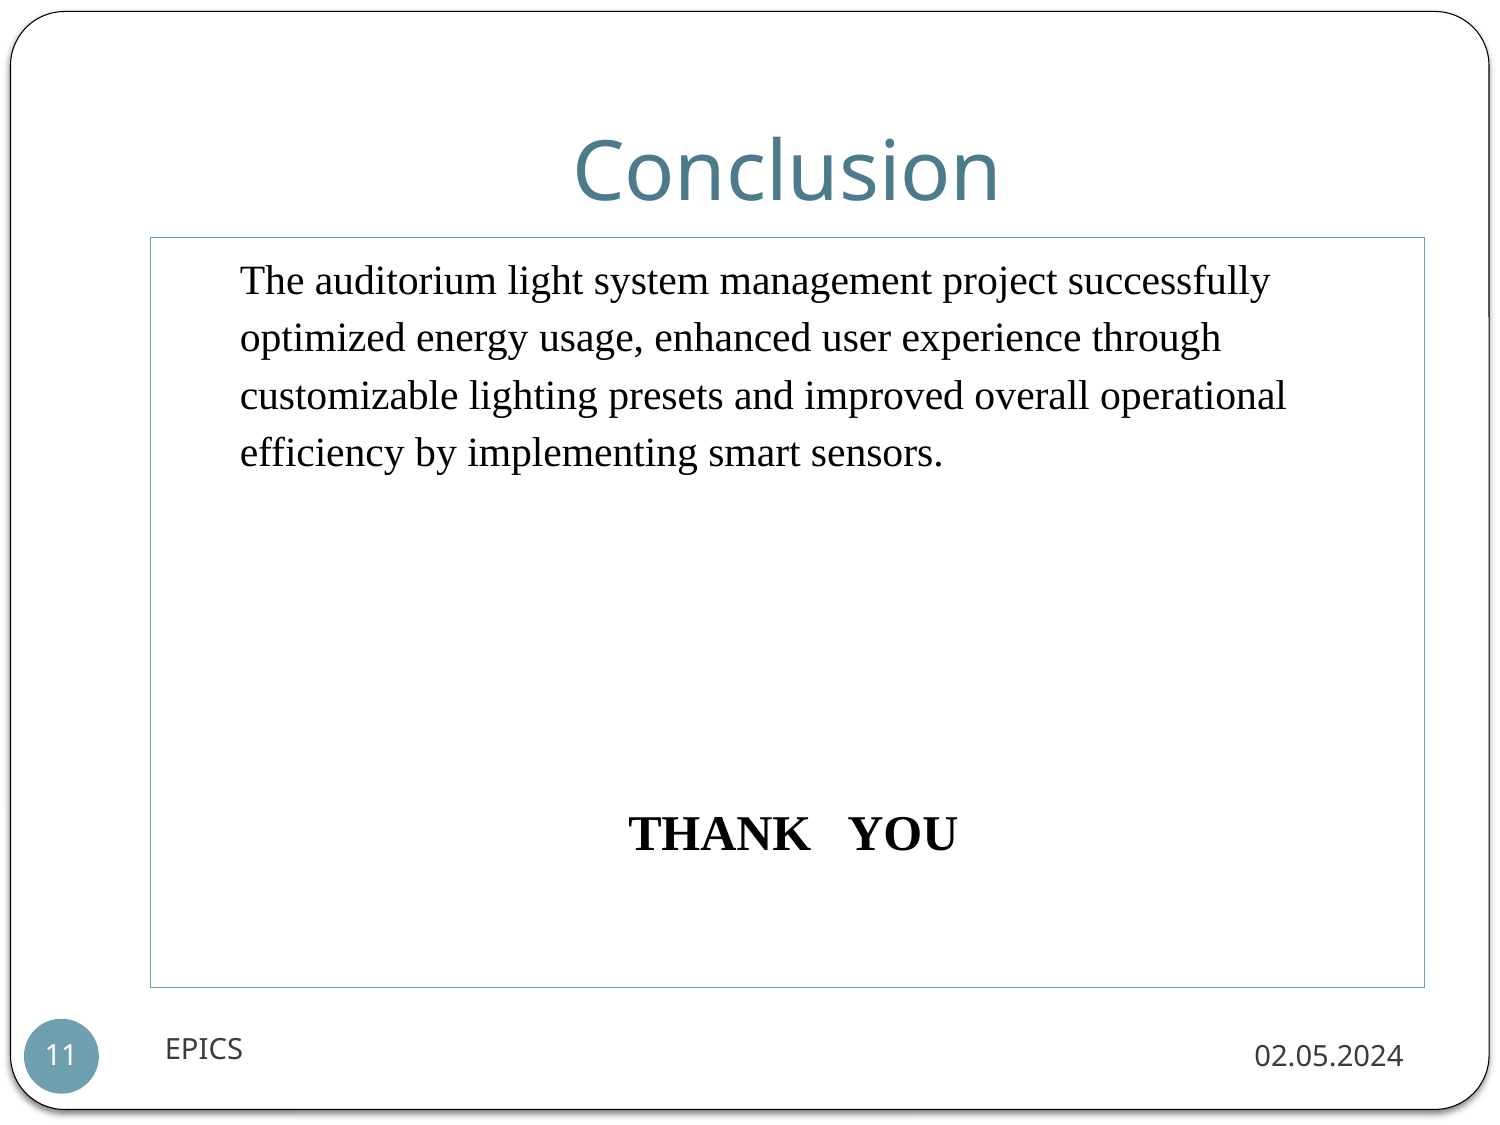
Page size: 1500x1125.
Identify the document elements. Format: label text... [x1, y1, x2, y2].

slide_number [1012, 1015, 1419, 1094]
list The auditorium light system management project successfully optimized energy usage, enhanced user experience through customizable lighting presets and improved overall operational efficiency by implementing smart sensors. THANK YOU [150, 237, 1425, 988]
footer EPICS [150, 1012, 800, 1088]
title Conclusion [150, 45, 1425, 233]
slide_number 11 [23, 1018, 99, 1094]
